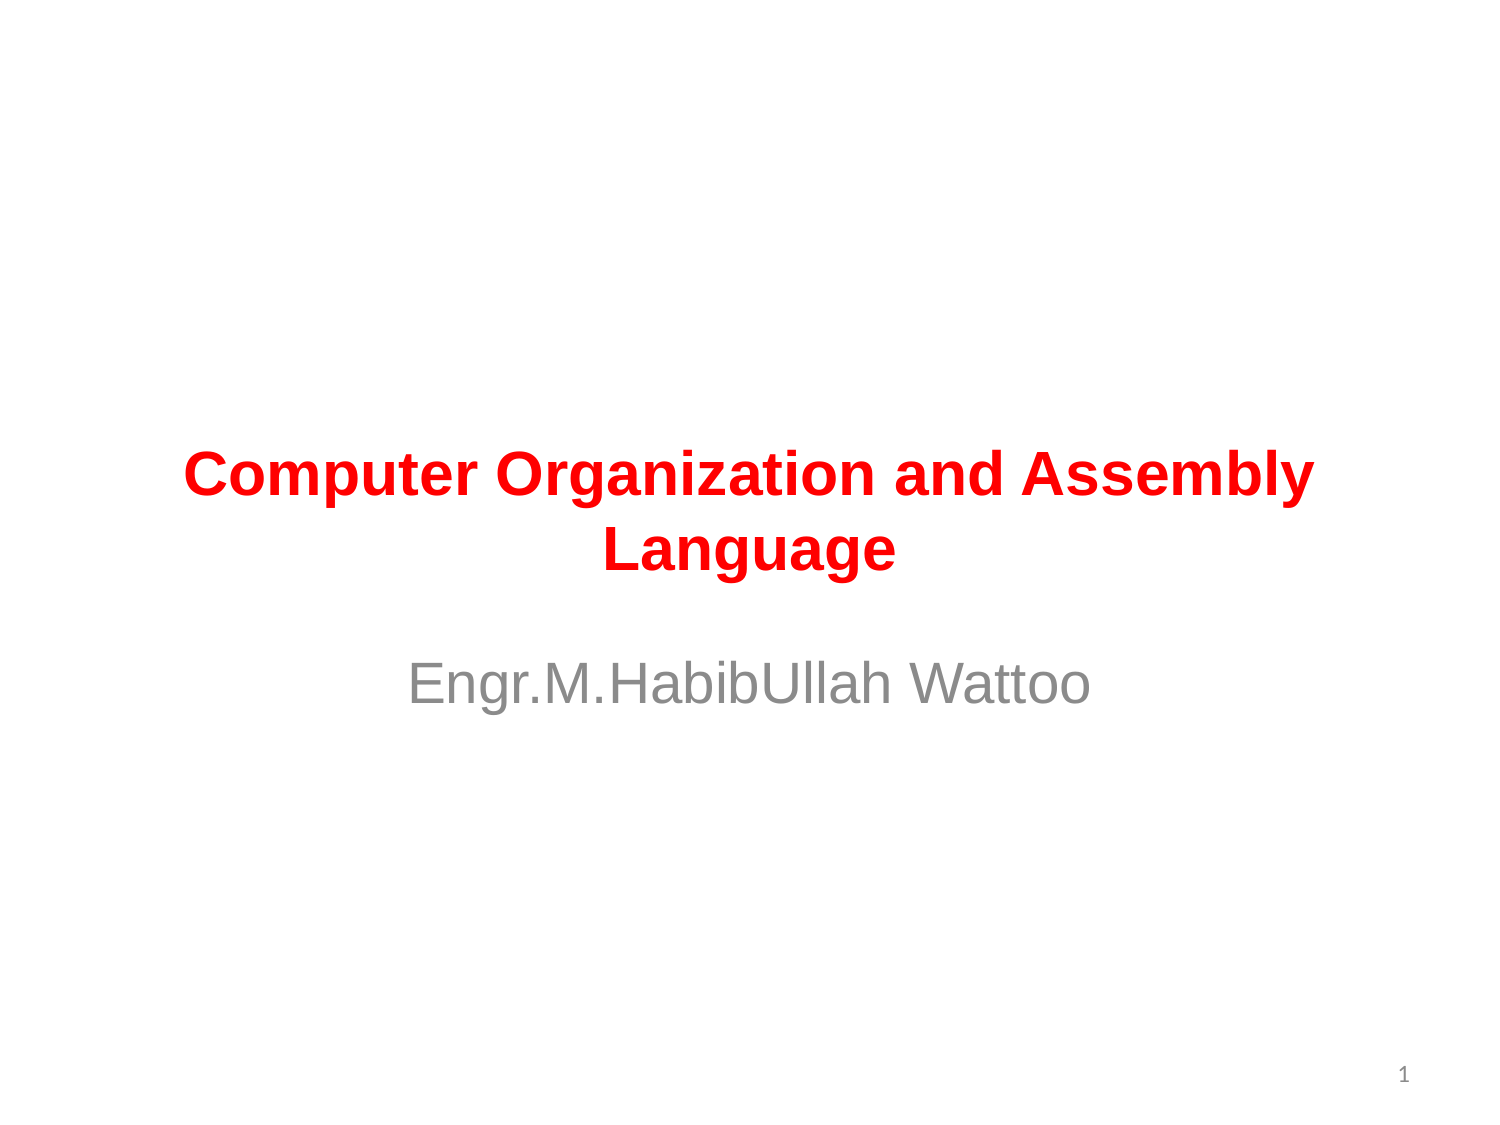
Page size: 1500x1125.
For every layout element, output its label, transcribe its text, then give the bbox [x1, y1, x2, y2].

slide_number 1 [1074, 1042, 1425, 1103]
title Computer Organization and Assembly Language [112, 387, 1388, 629]
subtitle Engr.M.HabibUllah Wattoo [225, 637, 1275, 925]
